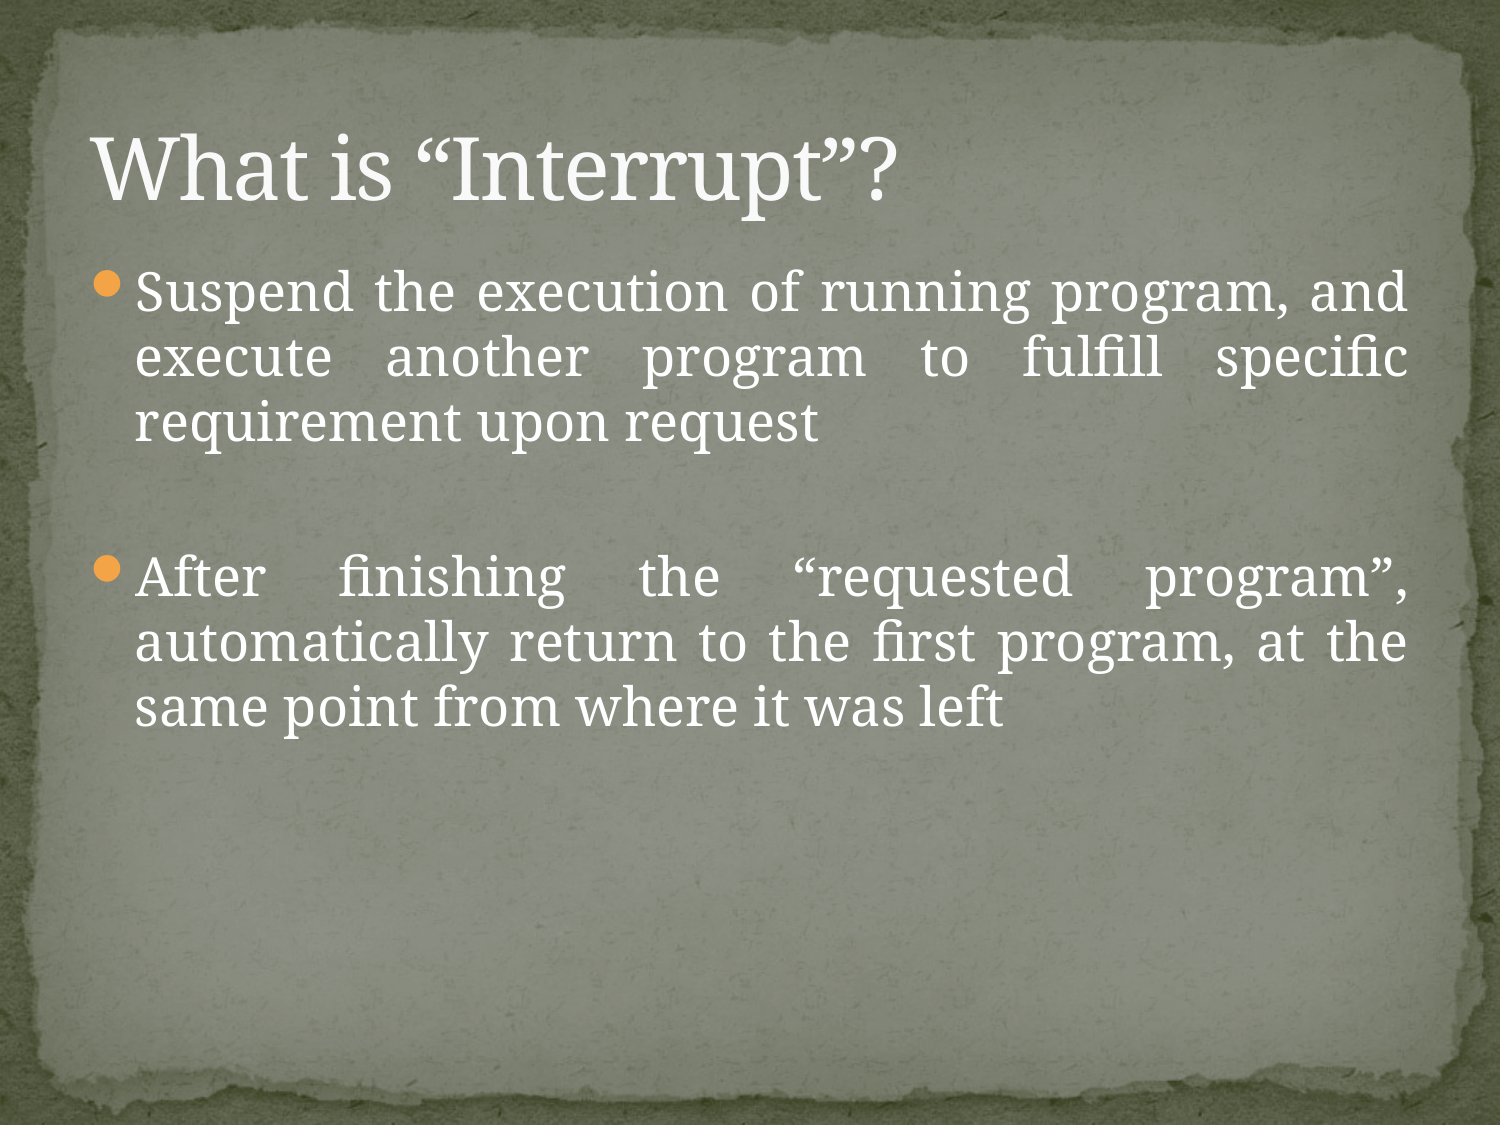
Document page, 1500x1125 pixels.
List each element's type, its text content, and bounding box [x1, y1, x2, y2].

list Suspend the execution of running program, and execute another program to fulfill specific requirement upon request After finishing the “requested program”, automatically return to the first program, at the same point from where it was left [75, 249, 1425, 1000]
title What is “Interrupt”? [74, 24, 1425, 225]
